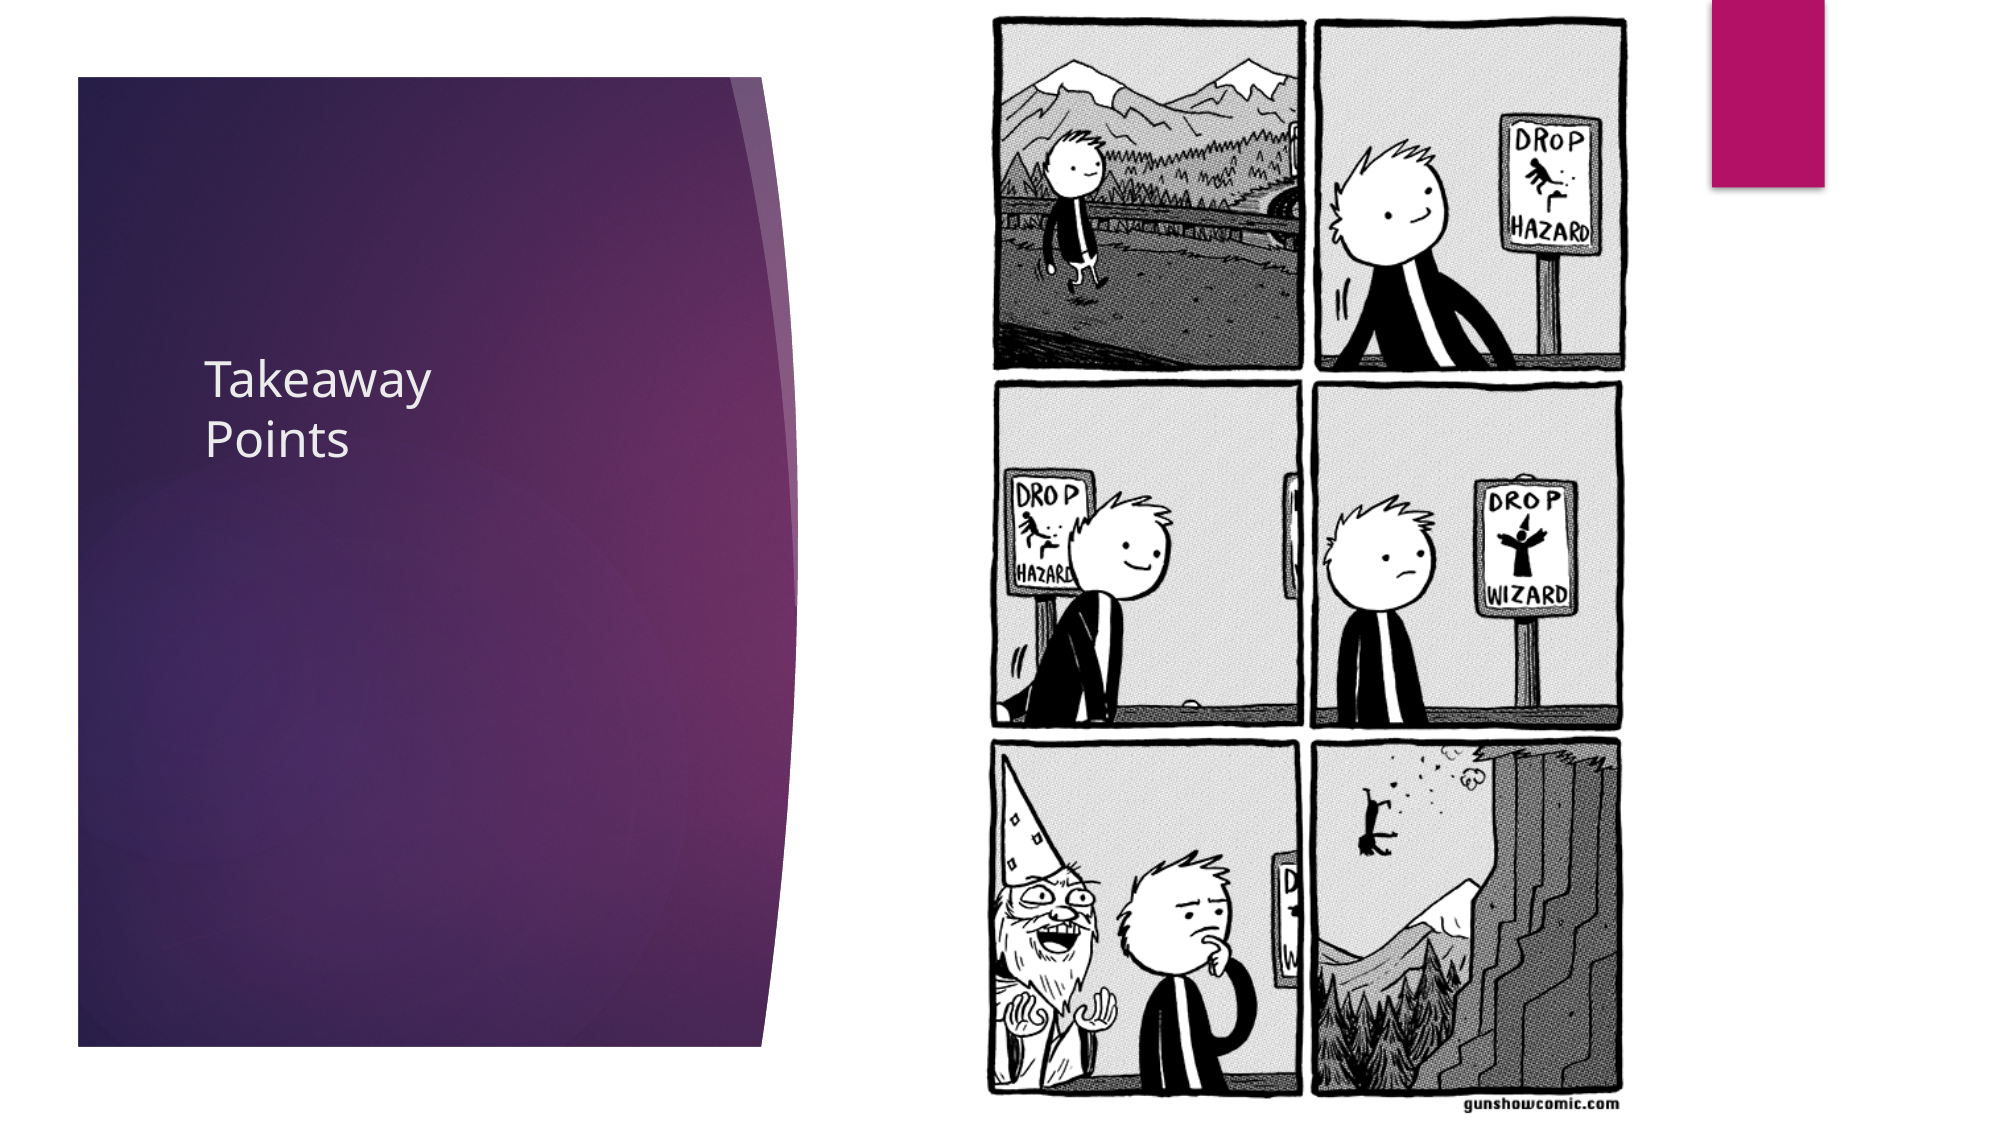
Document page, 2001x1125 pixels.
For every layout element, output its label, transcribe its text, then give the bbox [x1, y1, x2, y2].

picture [960, 0, 1650, 1125]
title Takeaway Points [189, 212, 648, 475]
